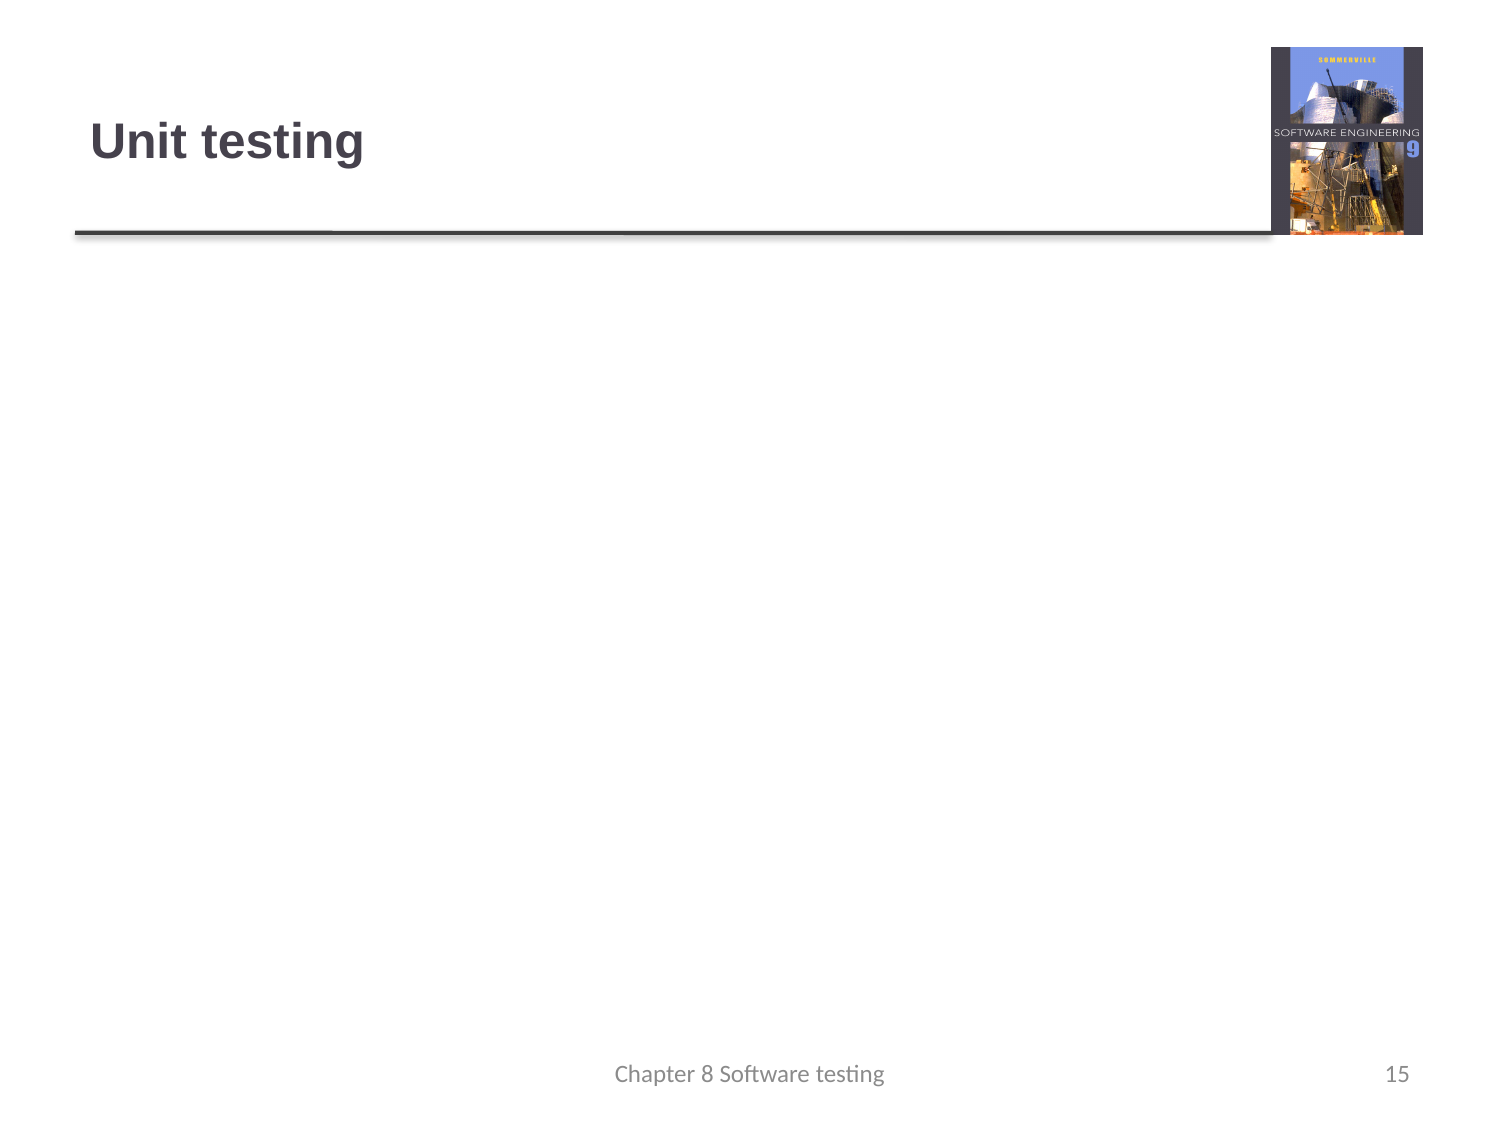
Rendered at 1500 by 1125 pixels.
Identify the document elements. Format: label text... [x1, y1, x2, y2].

footer Chapter 8 Software testing [512, 1042, 988, 1103]
title Unit testing [74, 44, 1272, 233]
picture [1272, 47, 1423, 235]
slide_number 15 [1074, 1042, 1425, 1103]
